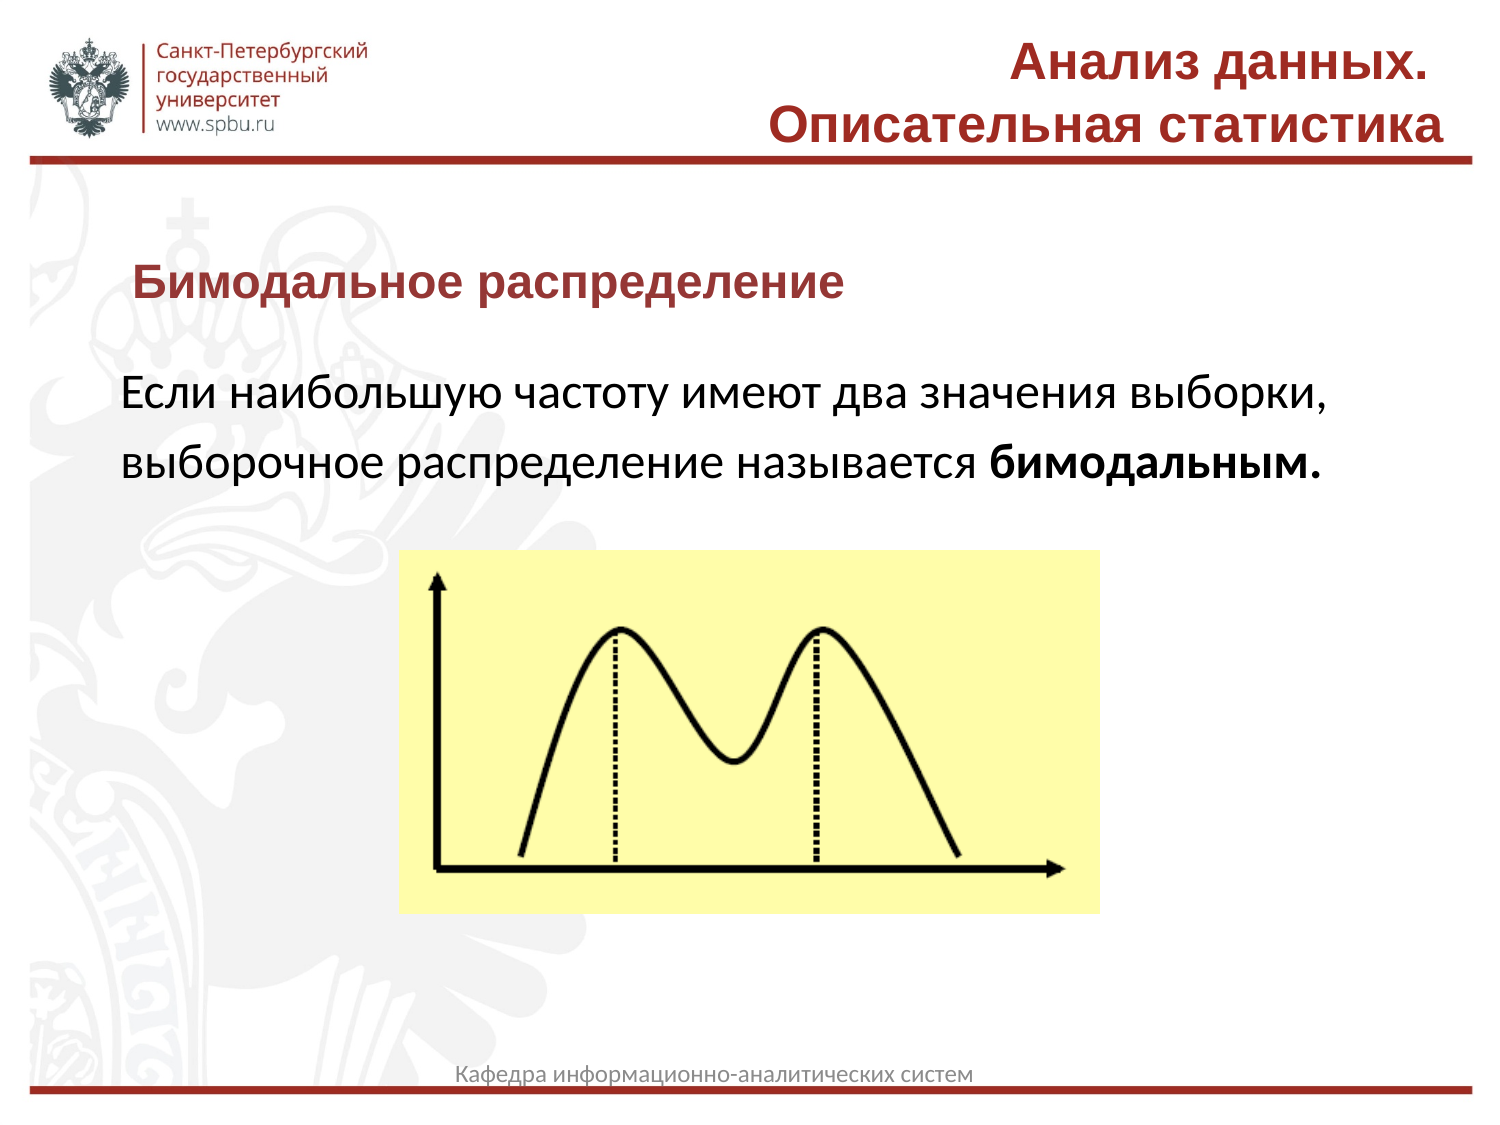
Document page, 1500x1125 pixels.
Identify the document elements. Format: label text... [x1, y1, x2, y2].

text_box Анализ данных. Описательная статистика [292, 19, 1459, 161]
footer Кафедра информационно-аналитических систем [421, 1042, 1008, 1103]
text_box Бимодальное распределение [117, 210, 1319, 340]
text_box Если наибольшую частоту имеют два значения выборки, выборочное распределение называется бимодальным. [105, 351, 1418, 516]
picture [0, 0, 1500, 1125]
